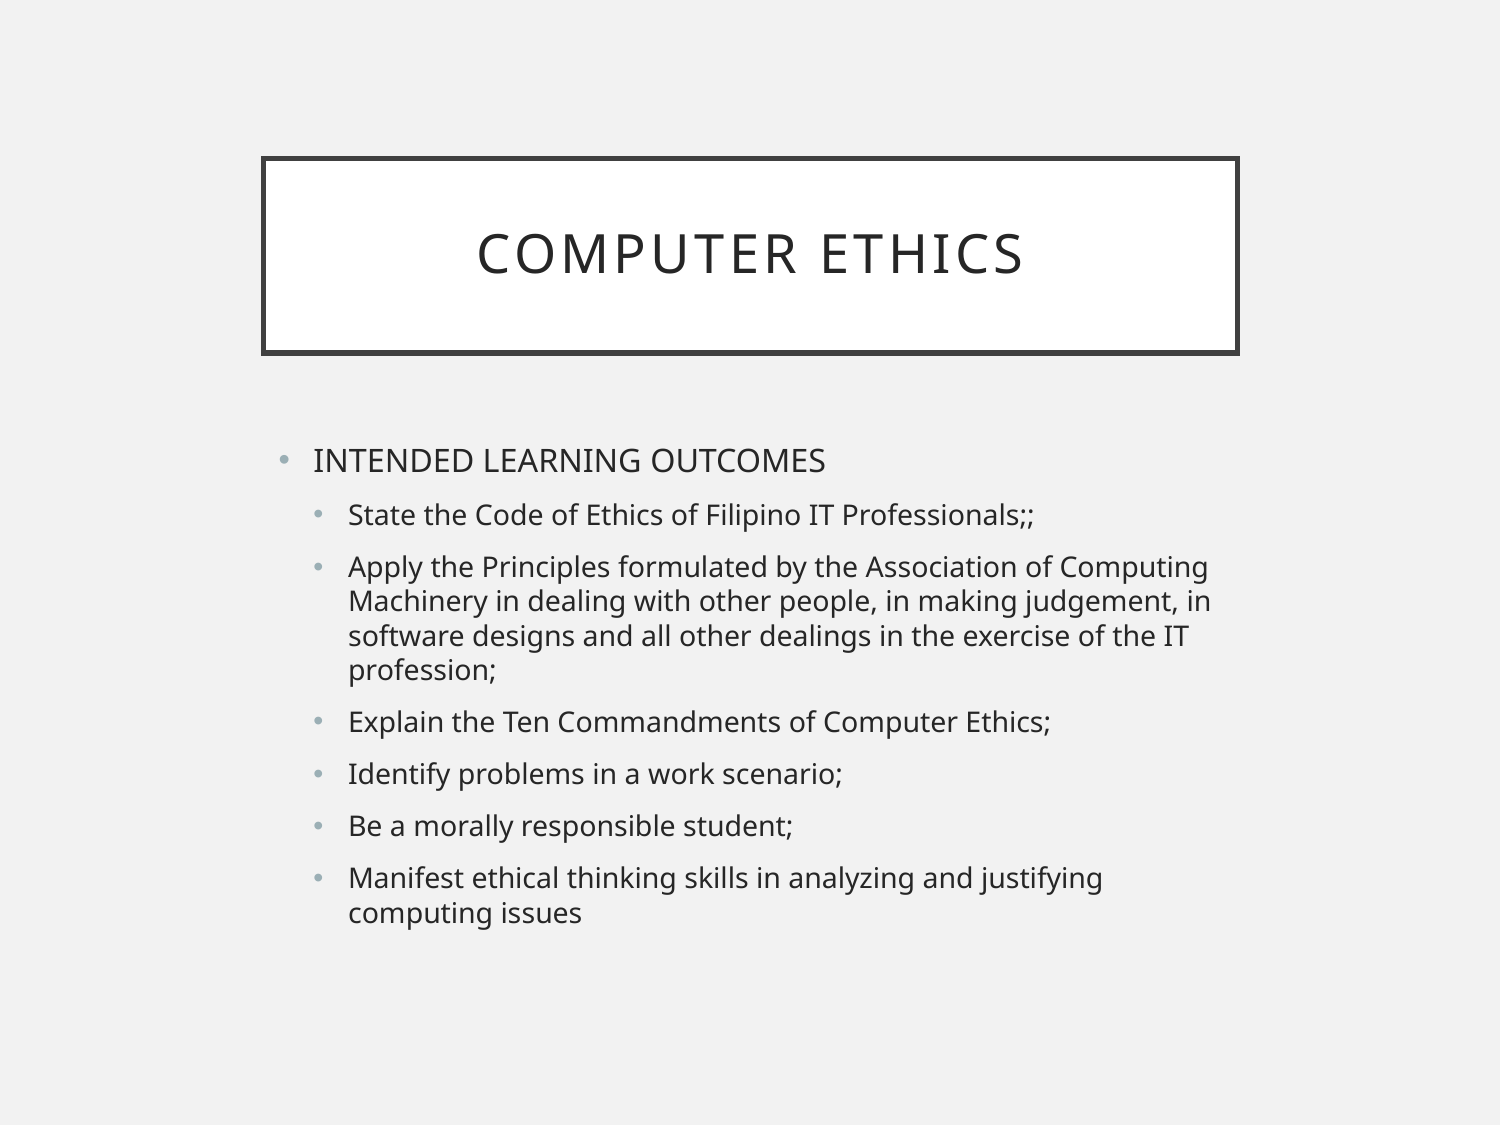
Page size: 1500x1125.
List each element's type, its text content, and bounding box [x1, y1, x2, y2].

list INTENDED LEARNING OUTCOMES State the Code of Ethics of Filipino IT Professionals;; Apply the Principles formulated by the Association of Computing Machinery in dealing with other people, in making judgement, in software designs and all other dealings in the exercise of the IT profession; Explain the Ten Commandments of Computer Ethics; Identify problems in a work scenario; Be a morally responsible student; Manifest ethical thinking skills in analyzing and justifying computing issues [263, 432, 1238, 942]
title COMPUTER ETHICS [261, 156, 1240, 356]
